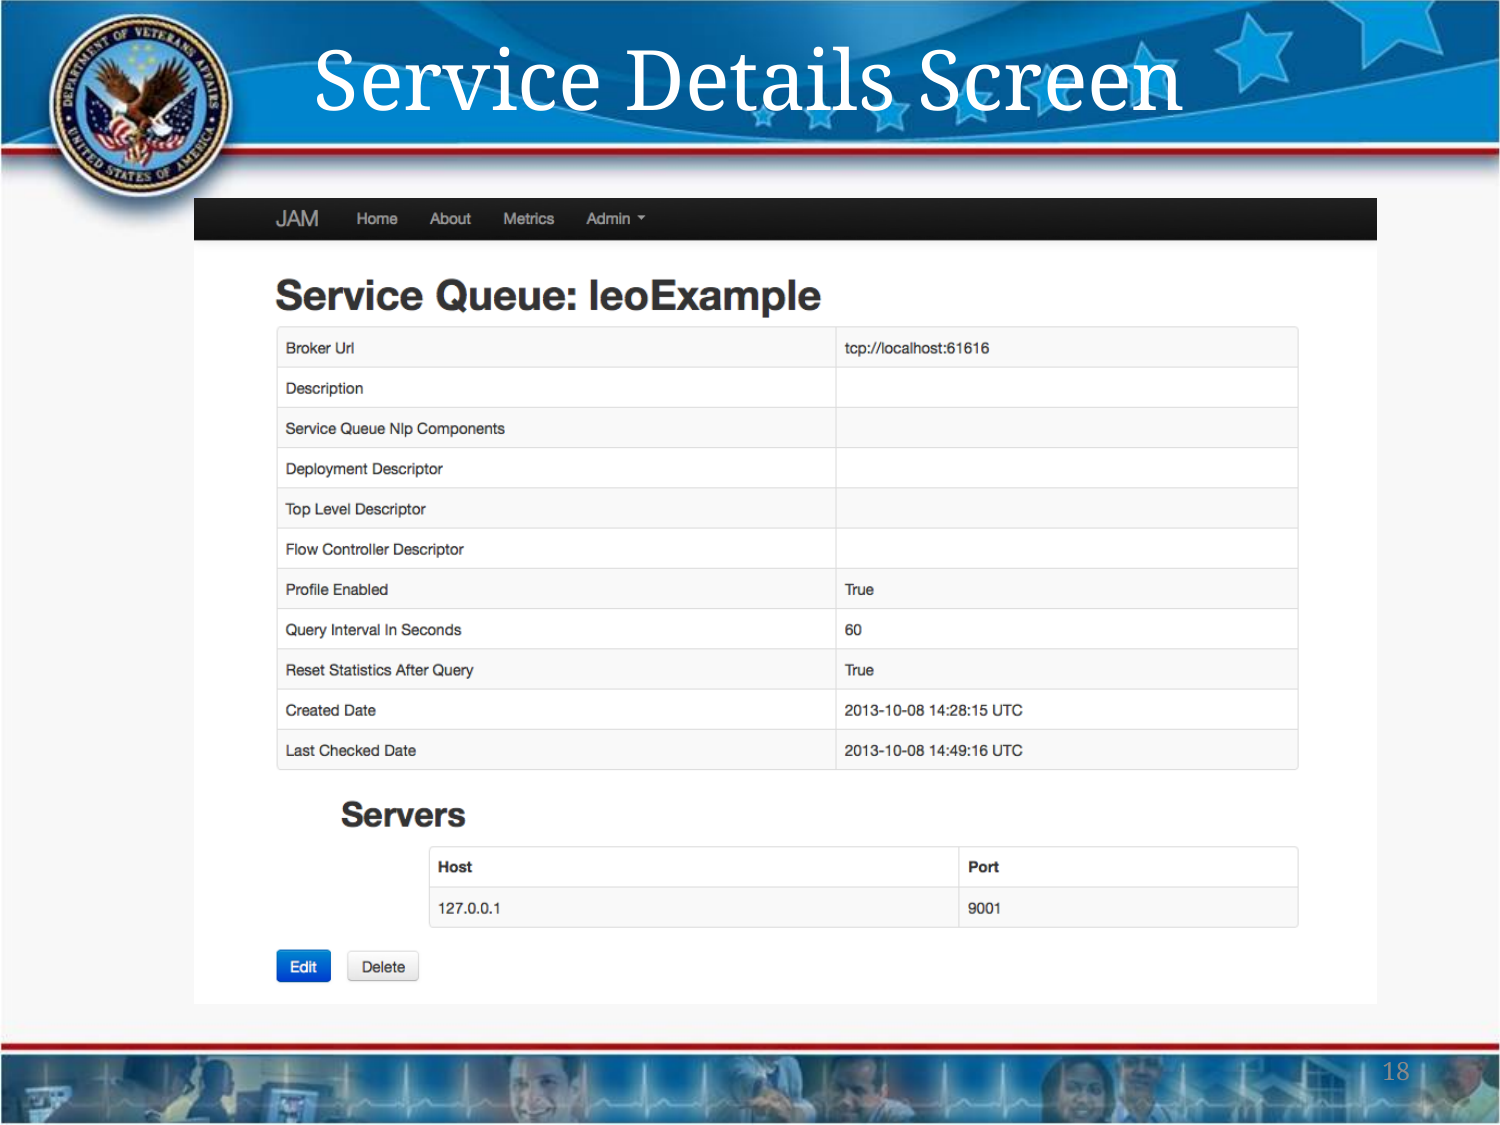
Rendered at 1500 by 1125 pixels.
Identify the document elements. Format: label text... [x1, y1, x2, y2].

title Service Details Screen [74, 24, 1426, 130]
picture [0, 0, 1500, 1125]
slide_number 18 [1074, 1042, 1425, 1103]
